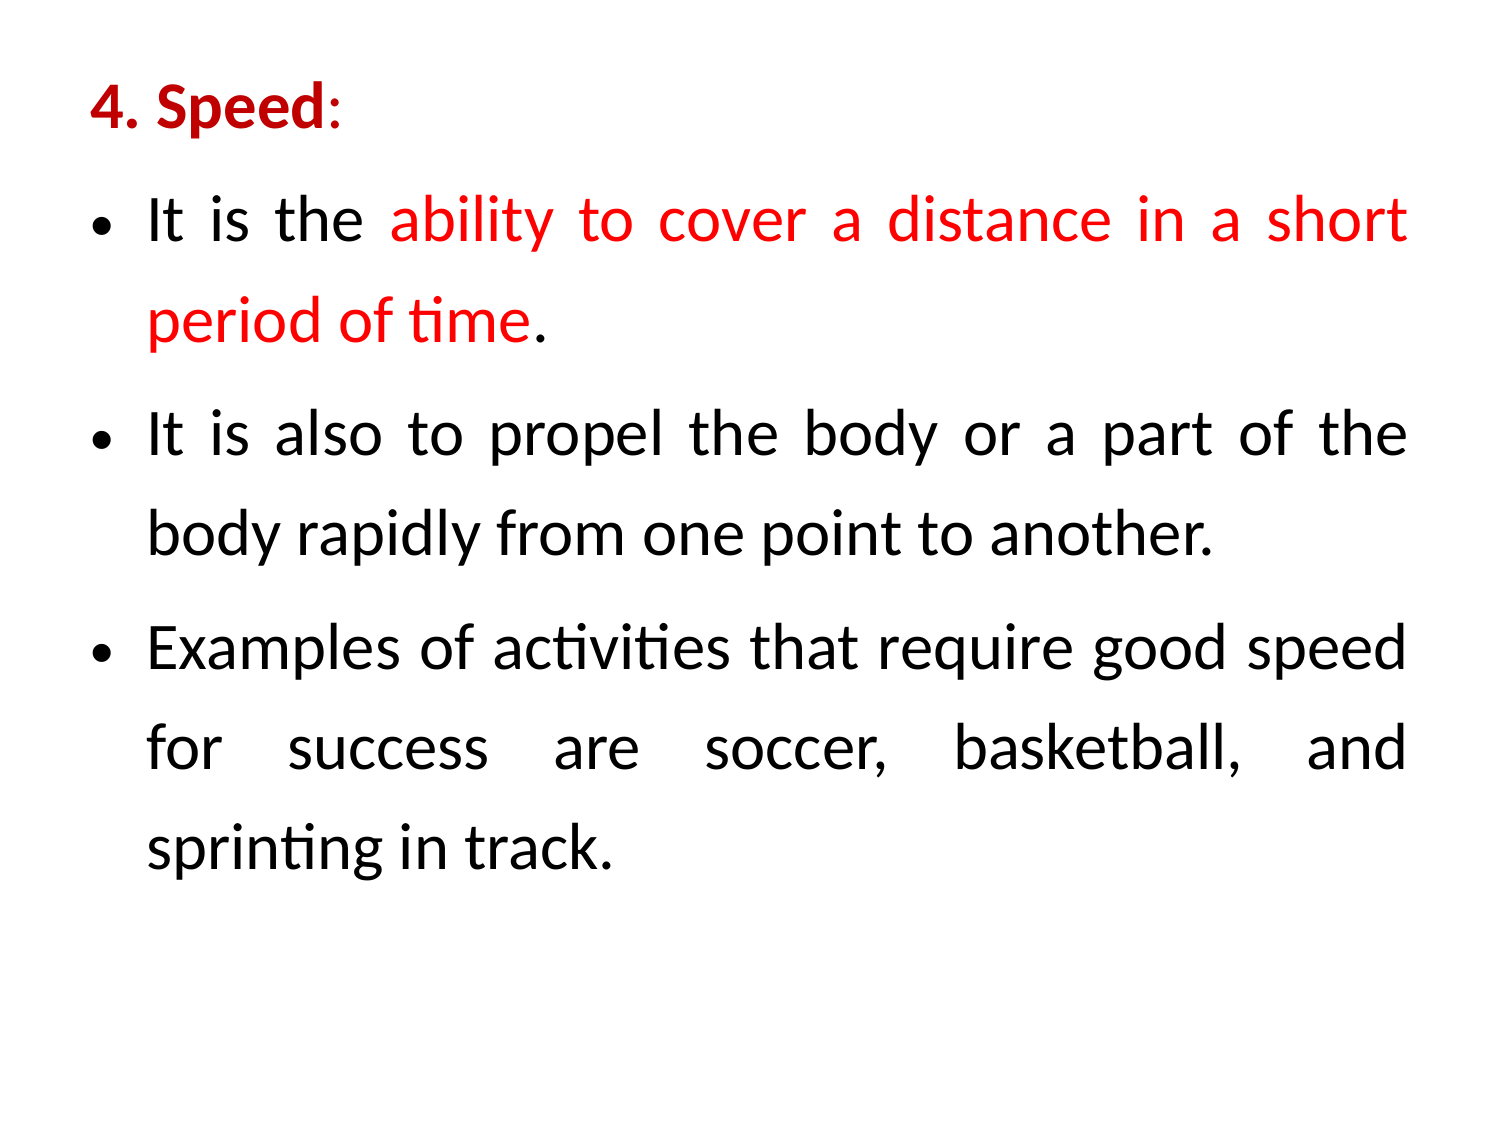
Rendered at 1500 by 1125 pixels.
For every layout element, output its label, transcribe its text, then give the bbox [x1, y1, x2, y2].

list 4. Speed: It is the ability to cover a distance in a short period of time. It is also to propel the body or a part of the body rapidly from one point to another. Examples of activities that require good speed for success are soccer, basketball, and sprinting in track. [75, 37, 1425, 1100]
